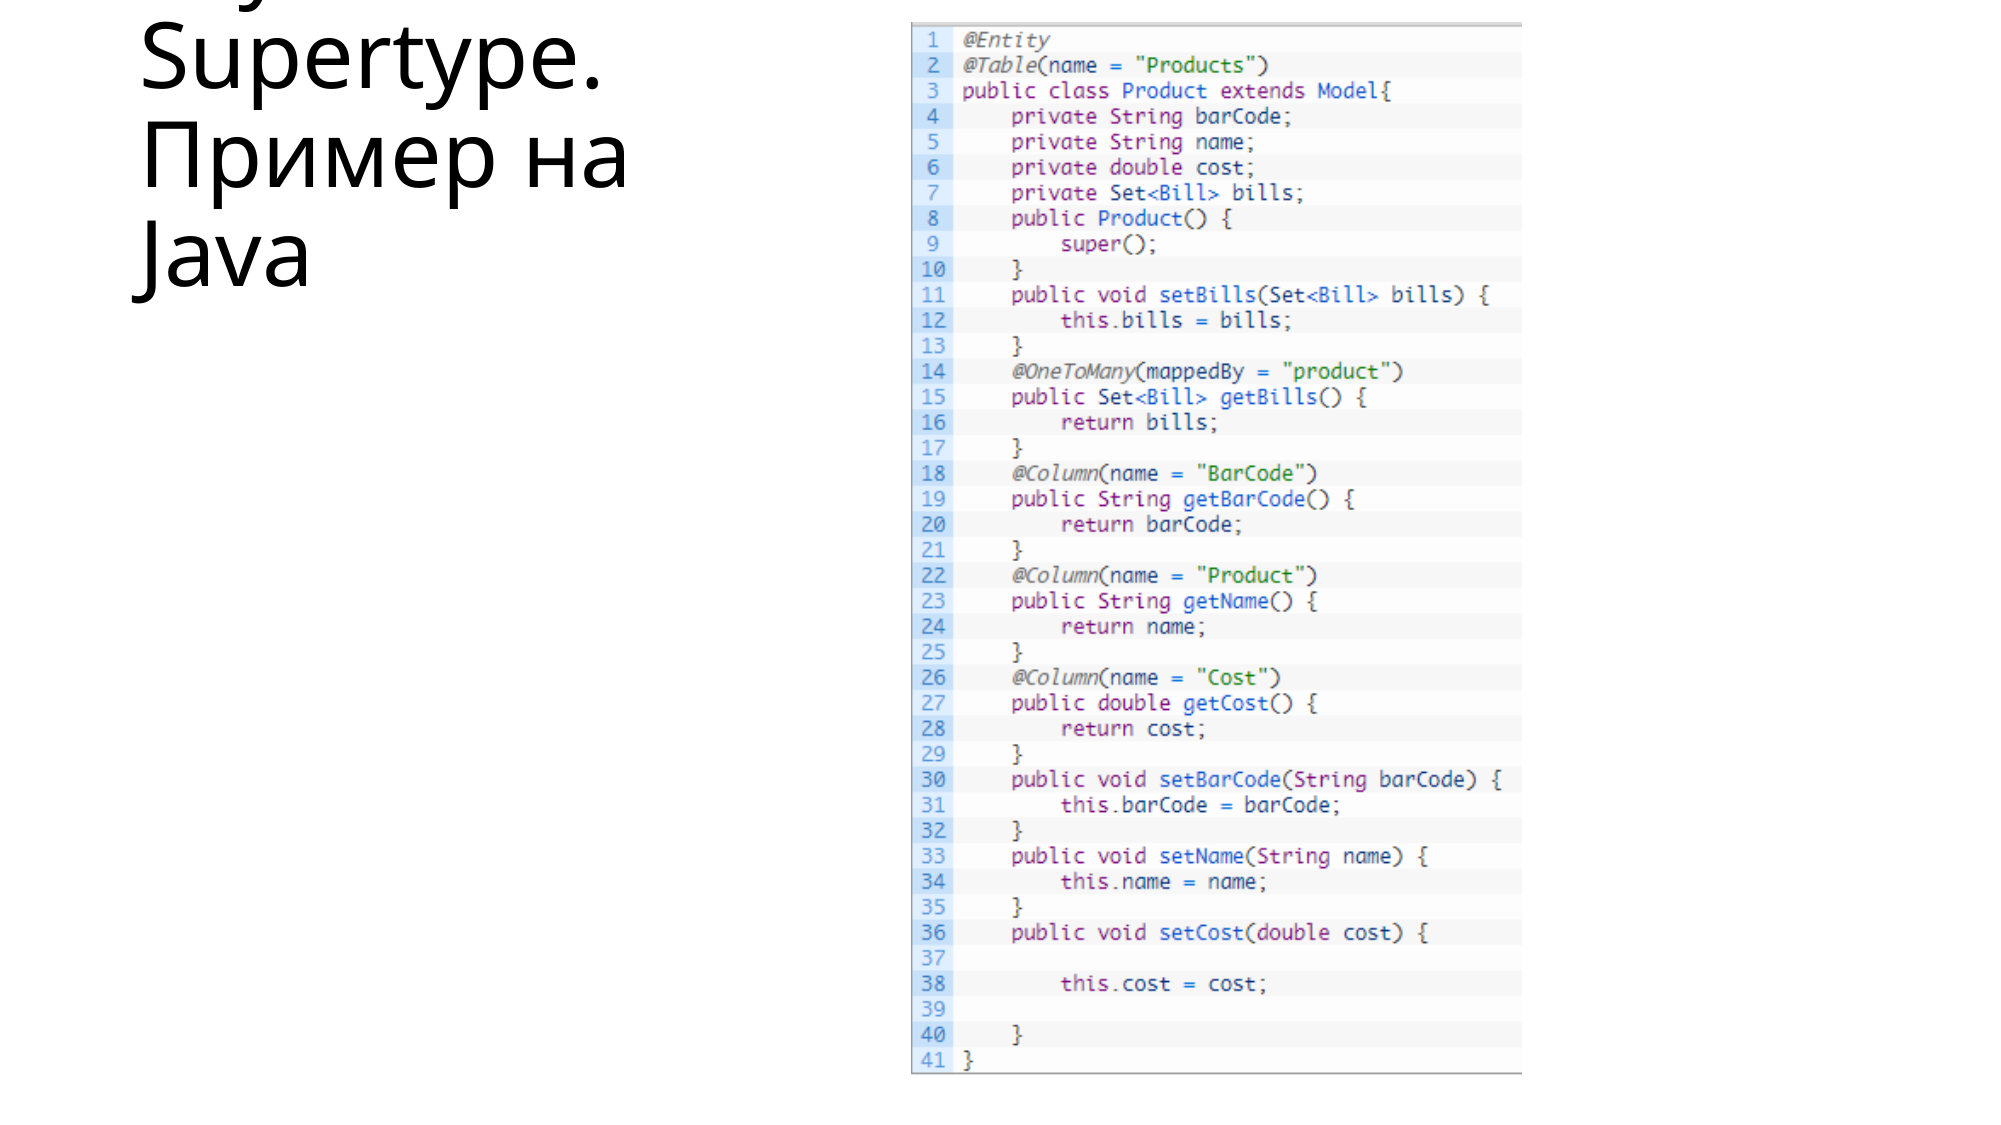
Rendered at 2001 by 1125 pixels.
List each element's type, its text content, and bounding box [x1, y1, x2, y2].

title Layer Supertype. Пример на Java [124, 0, 791, 218]
picture [911, 22, 1522, 1079]
